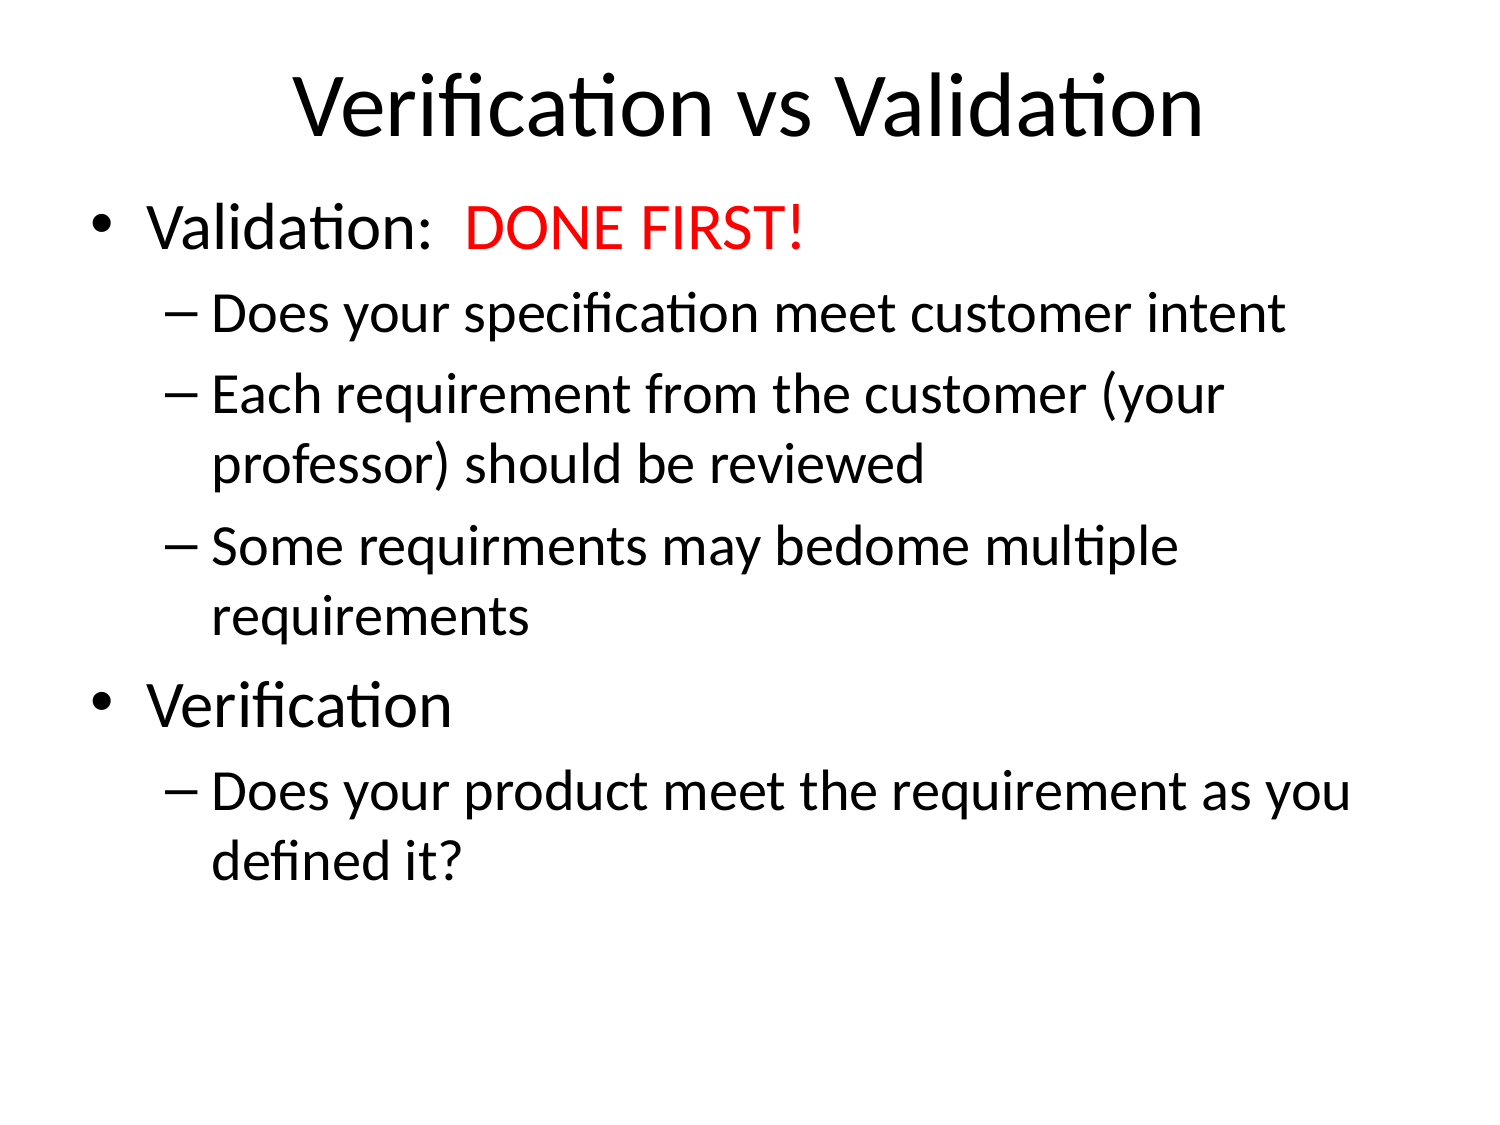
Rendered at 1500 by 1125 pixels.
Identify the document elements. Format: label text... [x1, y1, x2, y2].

list Validation: DONE FIRST! Does your specification meet customer intent Each requirement from the customer (your professor) should be reviewed Some requirments may bedome multiple requirements Verification Does your product meet the requirement as you defined it? [75, 174, 1425, 1005]
title Verification vs Validation [75, 37, 1425, 163]
